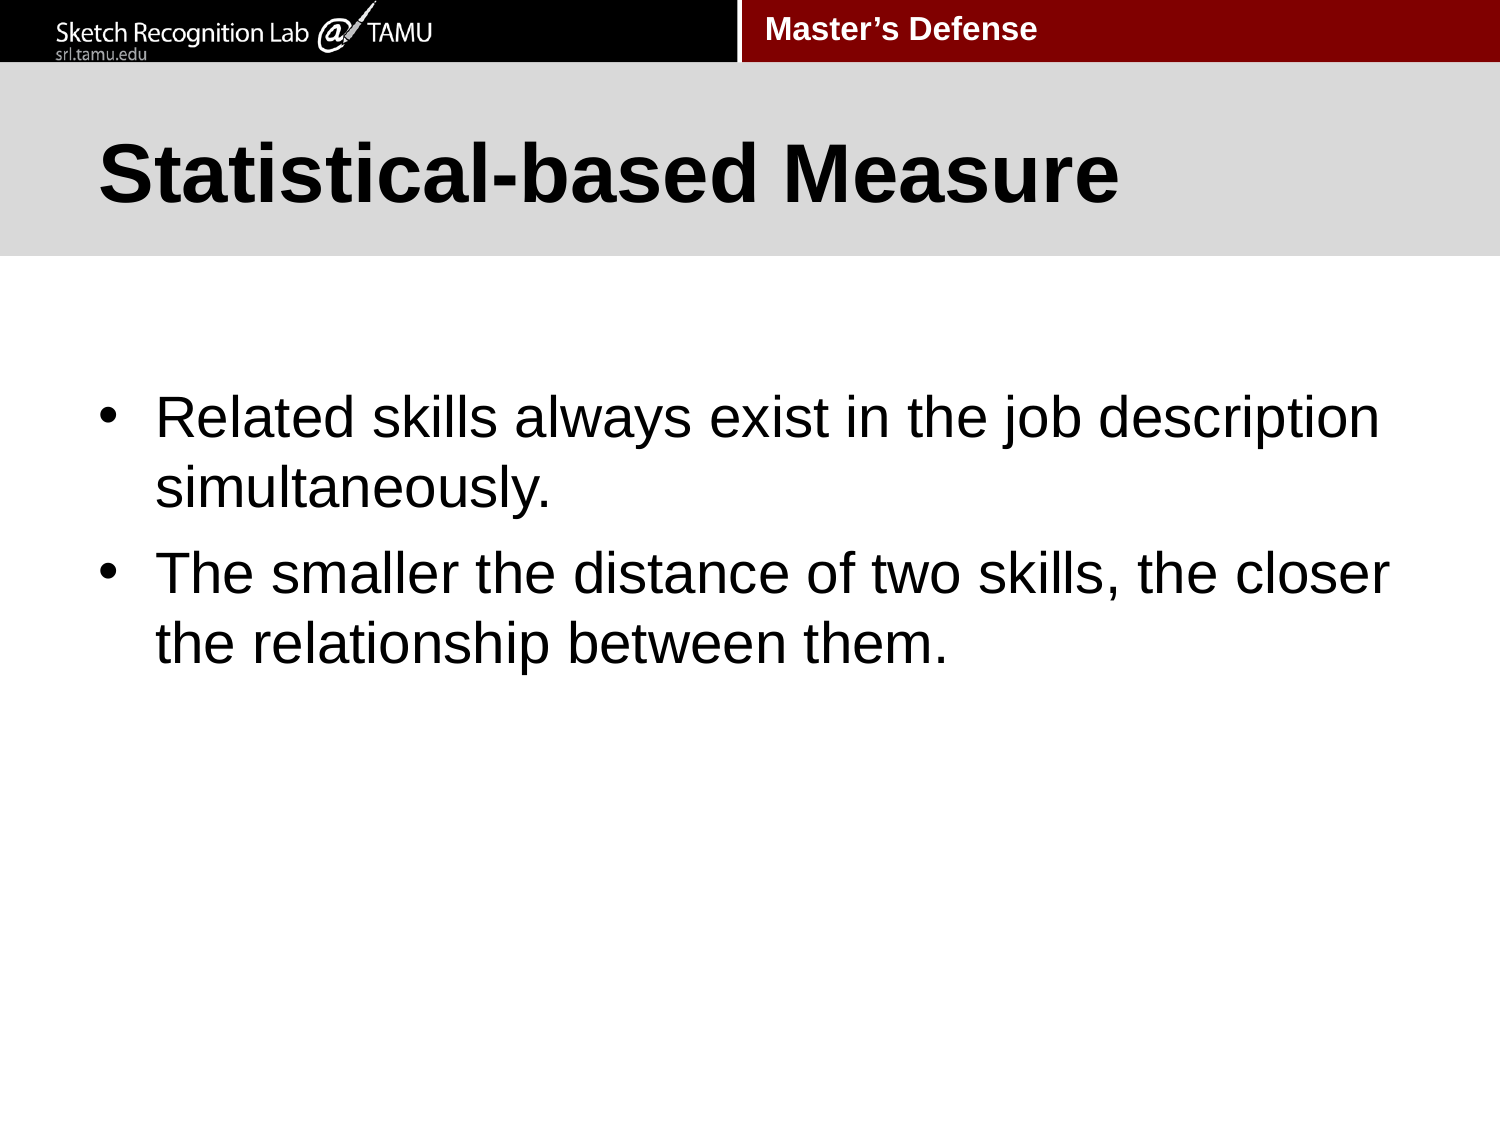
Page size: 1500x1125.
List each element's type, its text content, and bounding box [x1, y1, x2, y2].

title Statistical-based Measure [84, 87, 1289, 251]
list Related skills always exist in the job description simultaneously. The smaller the distance of two skills, the closer the relationship between them. [84, 371, 1434, 925]
picture [55, 0, 432, 64]
